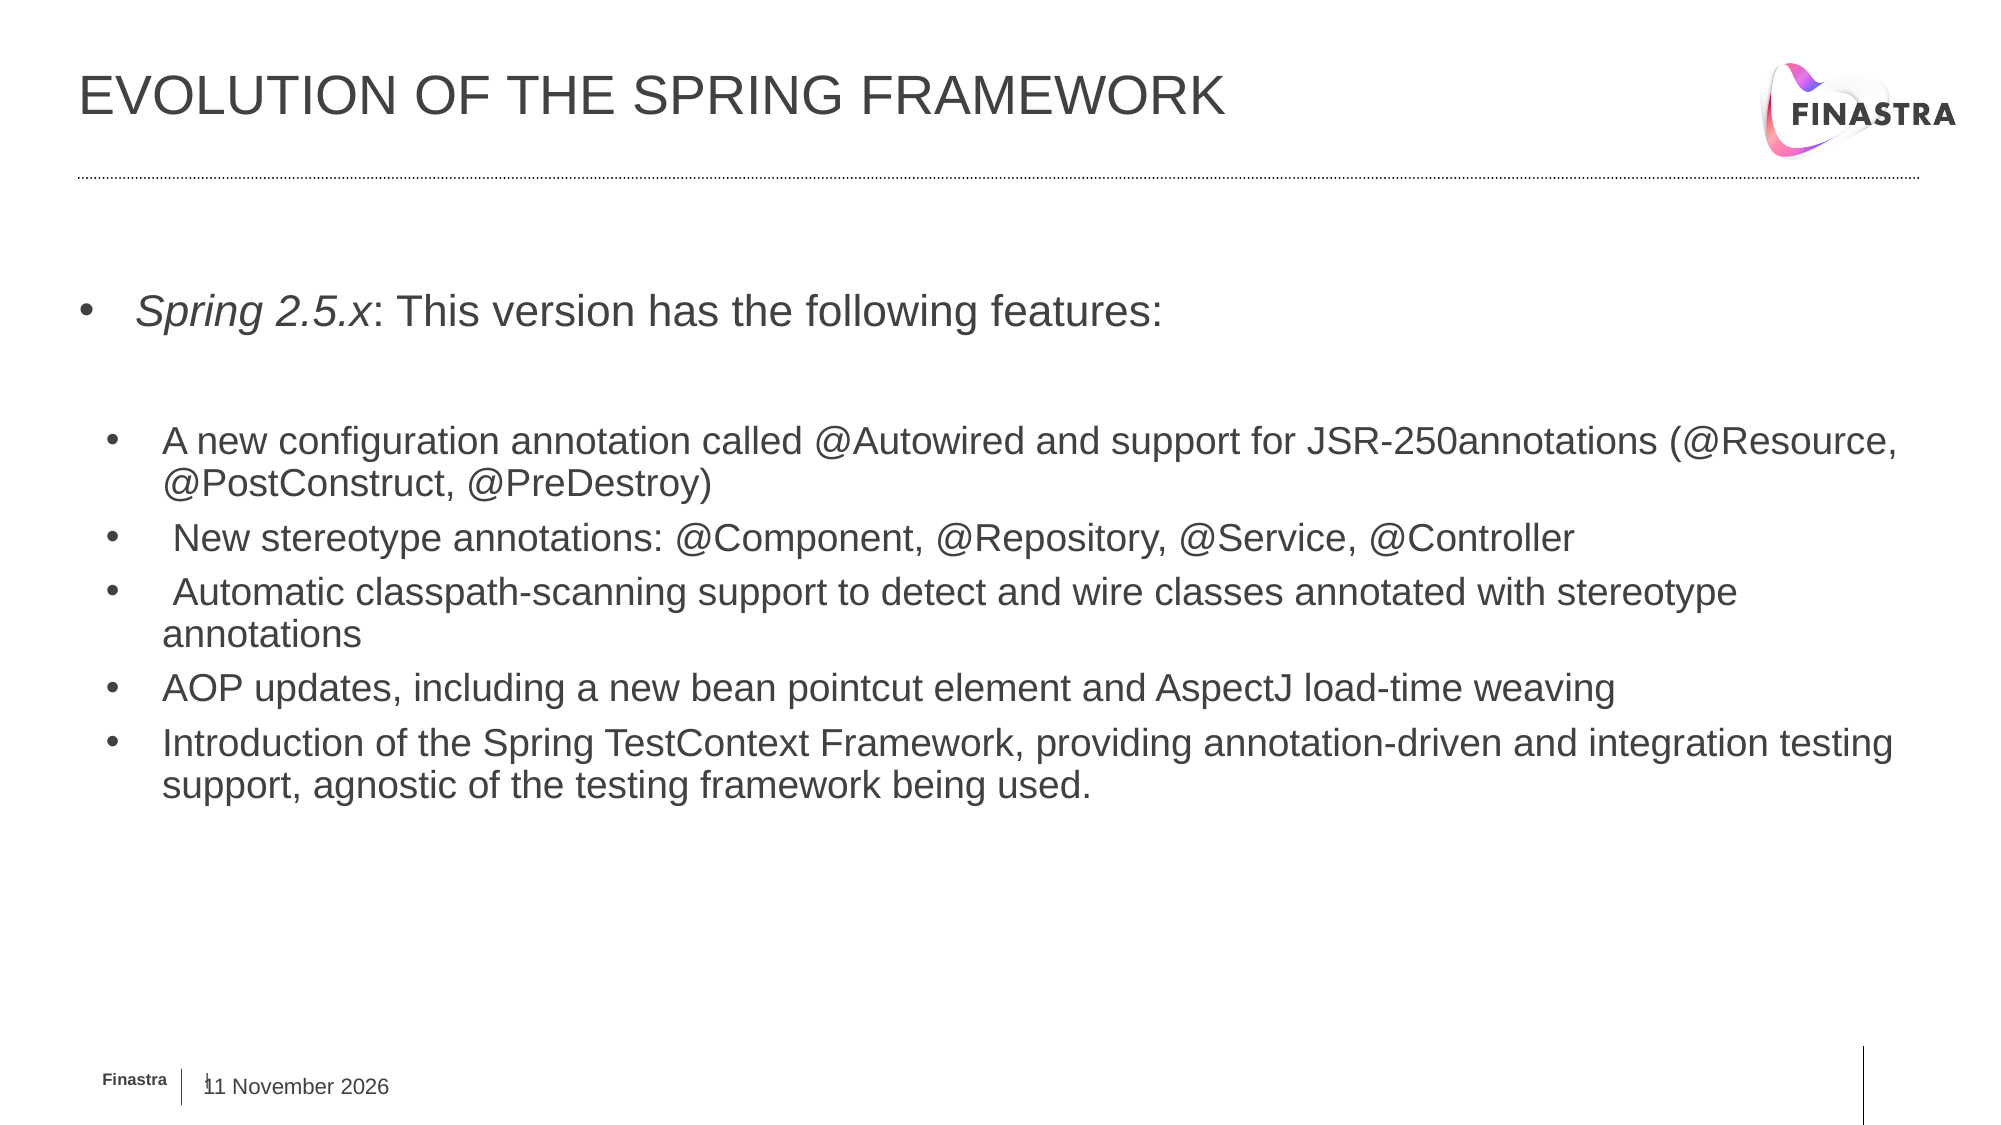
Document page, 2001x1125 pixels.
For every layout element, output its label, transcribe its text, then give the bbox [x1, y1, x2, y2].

picture [1760, 63, 1956, 160]
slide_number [203, 1061, 526, 1110]
title Evolution of the Spring Framework [78, 39, 1922, 158]
list Spring 2.5.x: This version has the following features: A new configuration annotation called @Autowired and support for JSR-250annotations (@Resource, @PostConstruct, @PreDestroy) New stereotype annotations: @Component, @Repository, @Service, @Controller Automatic classpath-scanning support to detect and wire classes annotated with stereotype annotations AOP updates, including a new bean pointcut element and AspectJ load-time weaving Introduction of the Spring TestContext Framework, providing annotation-driven and integration testing support, agnostic of the testing framework being used. [78, 209, 1921, 985]
